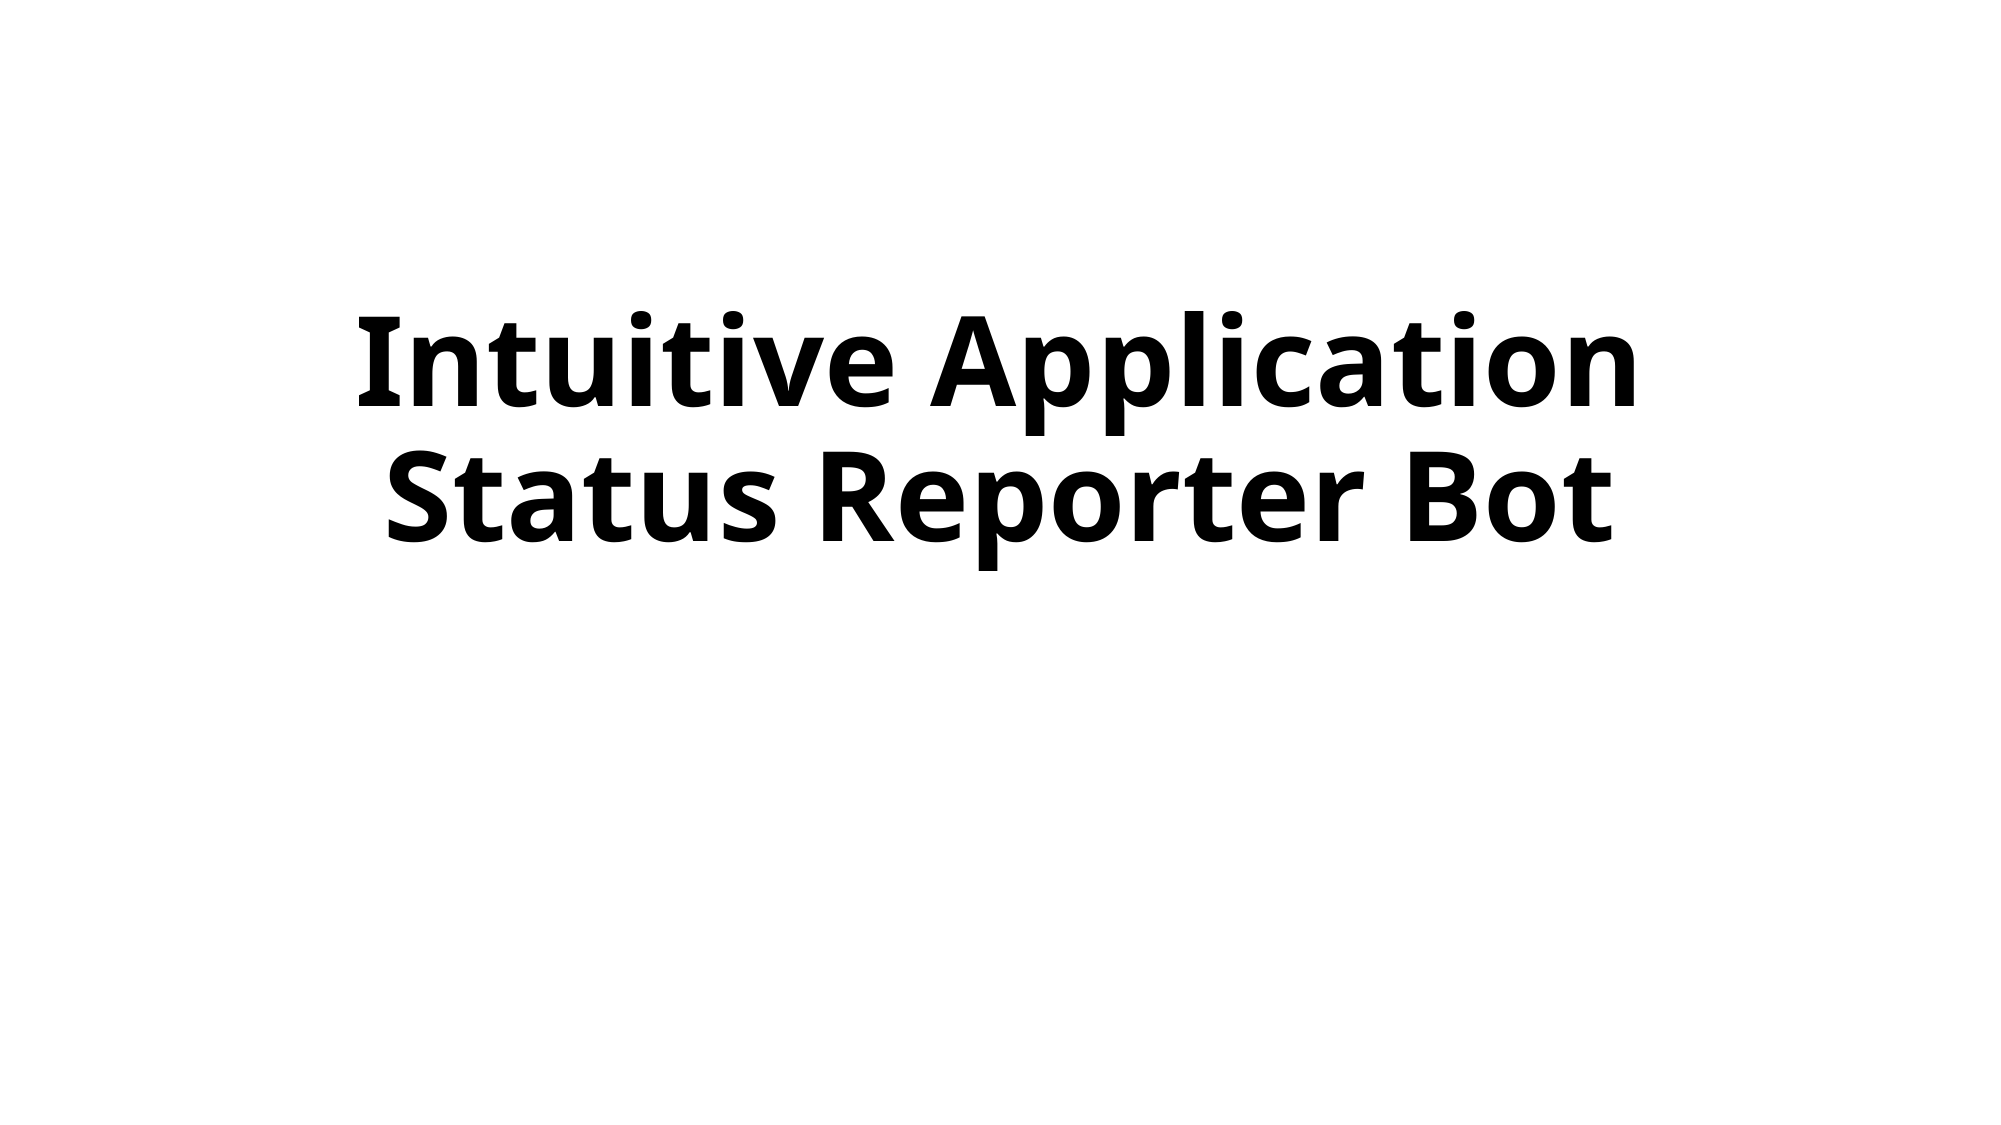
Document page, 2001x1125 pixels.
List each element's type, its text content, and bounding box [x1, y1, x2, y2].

title Intuitive Application Status Reporter Bot [249, 184, 1750, 576]
